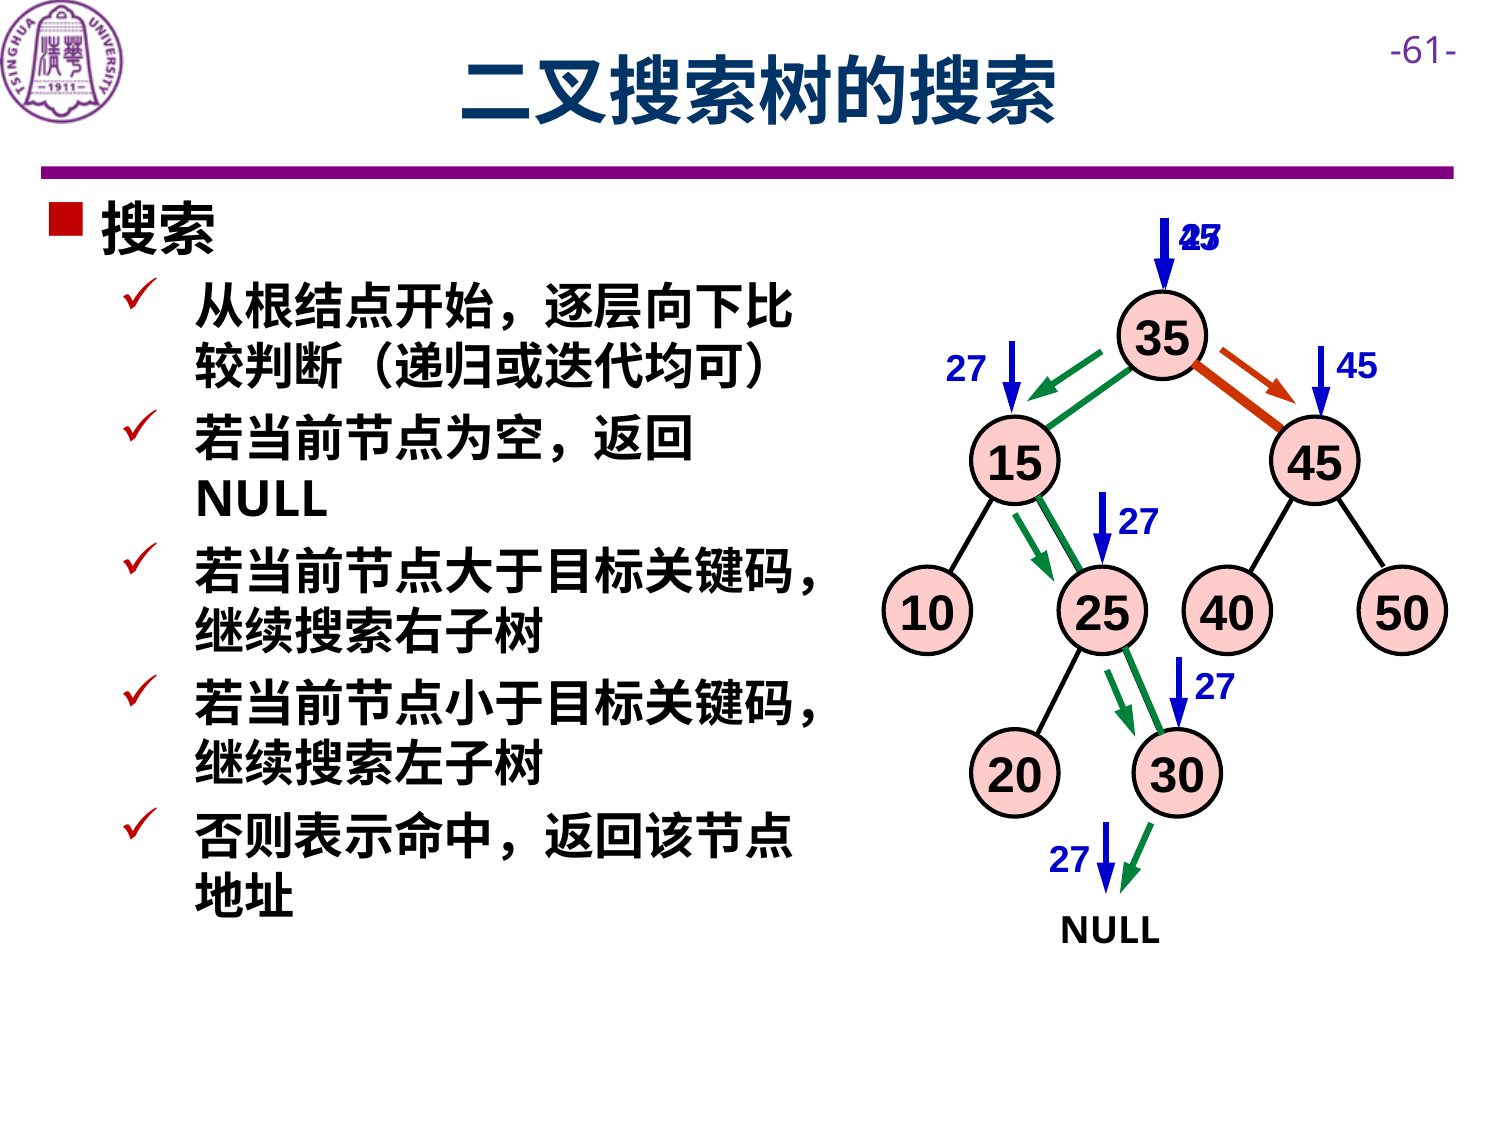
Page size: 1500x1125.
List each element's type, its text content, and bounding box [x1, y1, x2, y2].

title 二叉搜索树的搜索 [135, 13, 1383, 165]
text_box 20 [971, 729, 1059, 817]
text_box [1119, 823, 1152, 894]
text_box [1026, 351, 1130, 433]
text_box NULL [1044, 898, 1176, 959]
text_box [1106, 646, 1163, 737]
text_box 35 [1118, 291, 1207, 380]
picture [0, 0, 124, 124]
text_box 搜索 从根结点开始，逐层向下比较判断（递归或迭代均可） 若当前节点为空，返回NULL 若当前节点大于目标关键码，继续搜索右子树 若当前节点小于目标关键码，继续搜索左子树 否则表示命中，返回该节点地址 [29, 184, 821, 932]
text_box 10 [883, 566, 972, 655]
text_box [1033, 821, 1107, 895]
text_box 50 [1358, 566, 1447, 655]
text_box 15 [971, 416, 1059, 504]
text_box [1178, 654, 1252, 730]
text_box 45 [1271, 416, 1359, 505]
text_box 25 [1058, 566, 1147, 655]
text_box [930, 336, 1012, 414]
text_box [1193, 349, 1297, 430]
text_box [1014, 495, 1089, 584]
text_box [1165, 205, 1239, 291]
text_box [1320, 333, 1394, 419]
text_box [1102, 489, 1176, 565]
text_box 40 [1183, 566, 1272, 652]
text_box 30 [1133, 729, 1222, 817]
